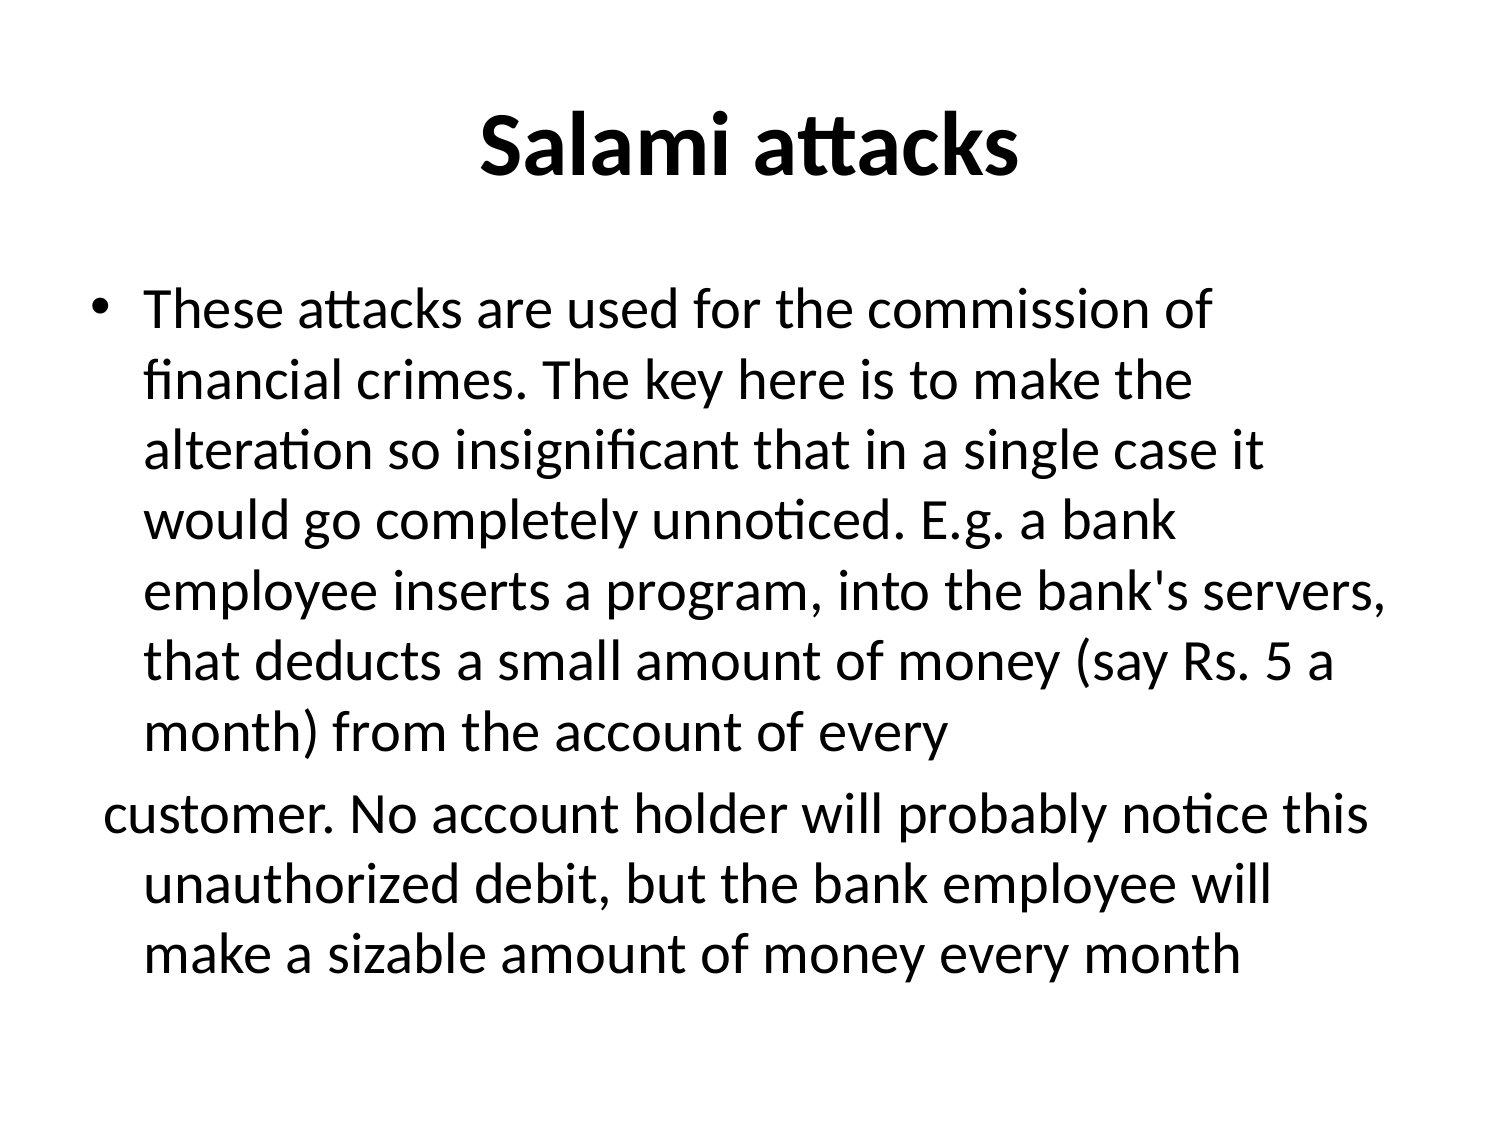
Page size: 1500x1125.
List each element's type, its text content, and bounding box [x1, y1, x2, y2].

list These attacks are used for the commission of financial crimes. The key here is to make the alteration so insignificant that in a single case it would go completely unnoticed. E.g. a bank employee inserts a program, into the bank's servers, that deducts a small amount of money (say Rs. 5 a month) from the account of every customer. No account holder will probably notice this unauthorized debit, but the bank employee will make a sizable amount of money every month [75, 262, 1425, 1005]
title Salami attacks [75, 45, 1425, 233]
